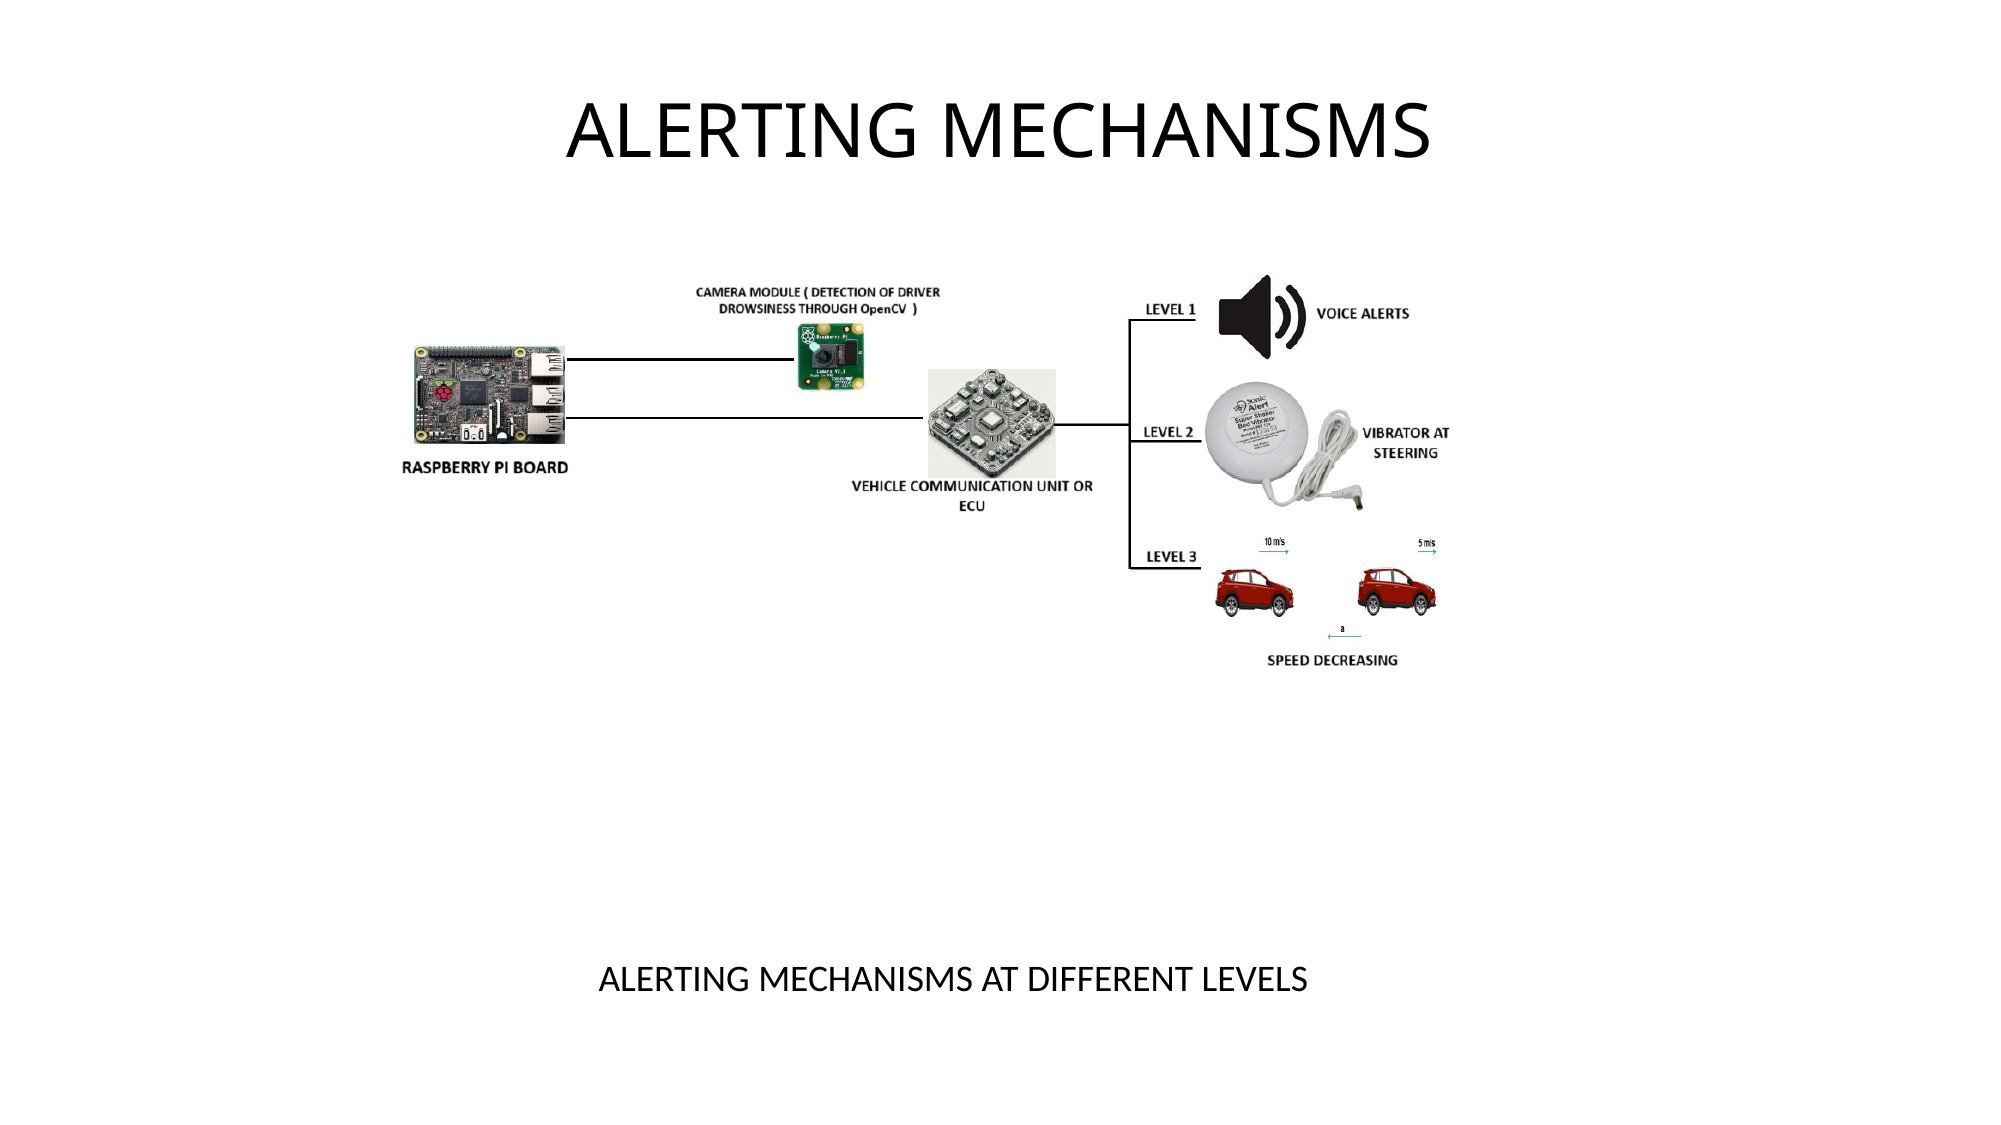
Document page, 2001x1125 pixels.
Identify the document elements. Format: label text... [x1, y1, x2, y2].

title ALERTING MECHANISMS [97, 59, 1903, 196]
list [374, 223, 1624, 1014]
